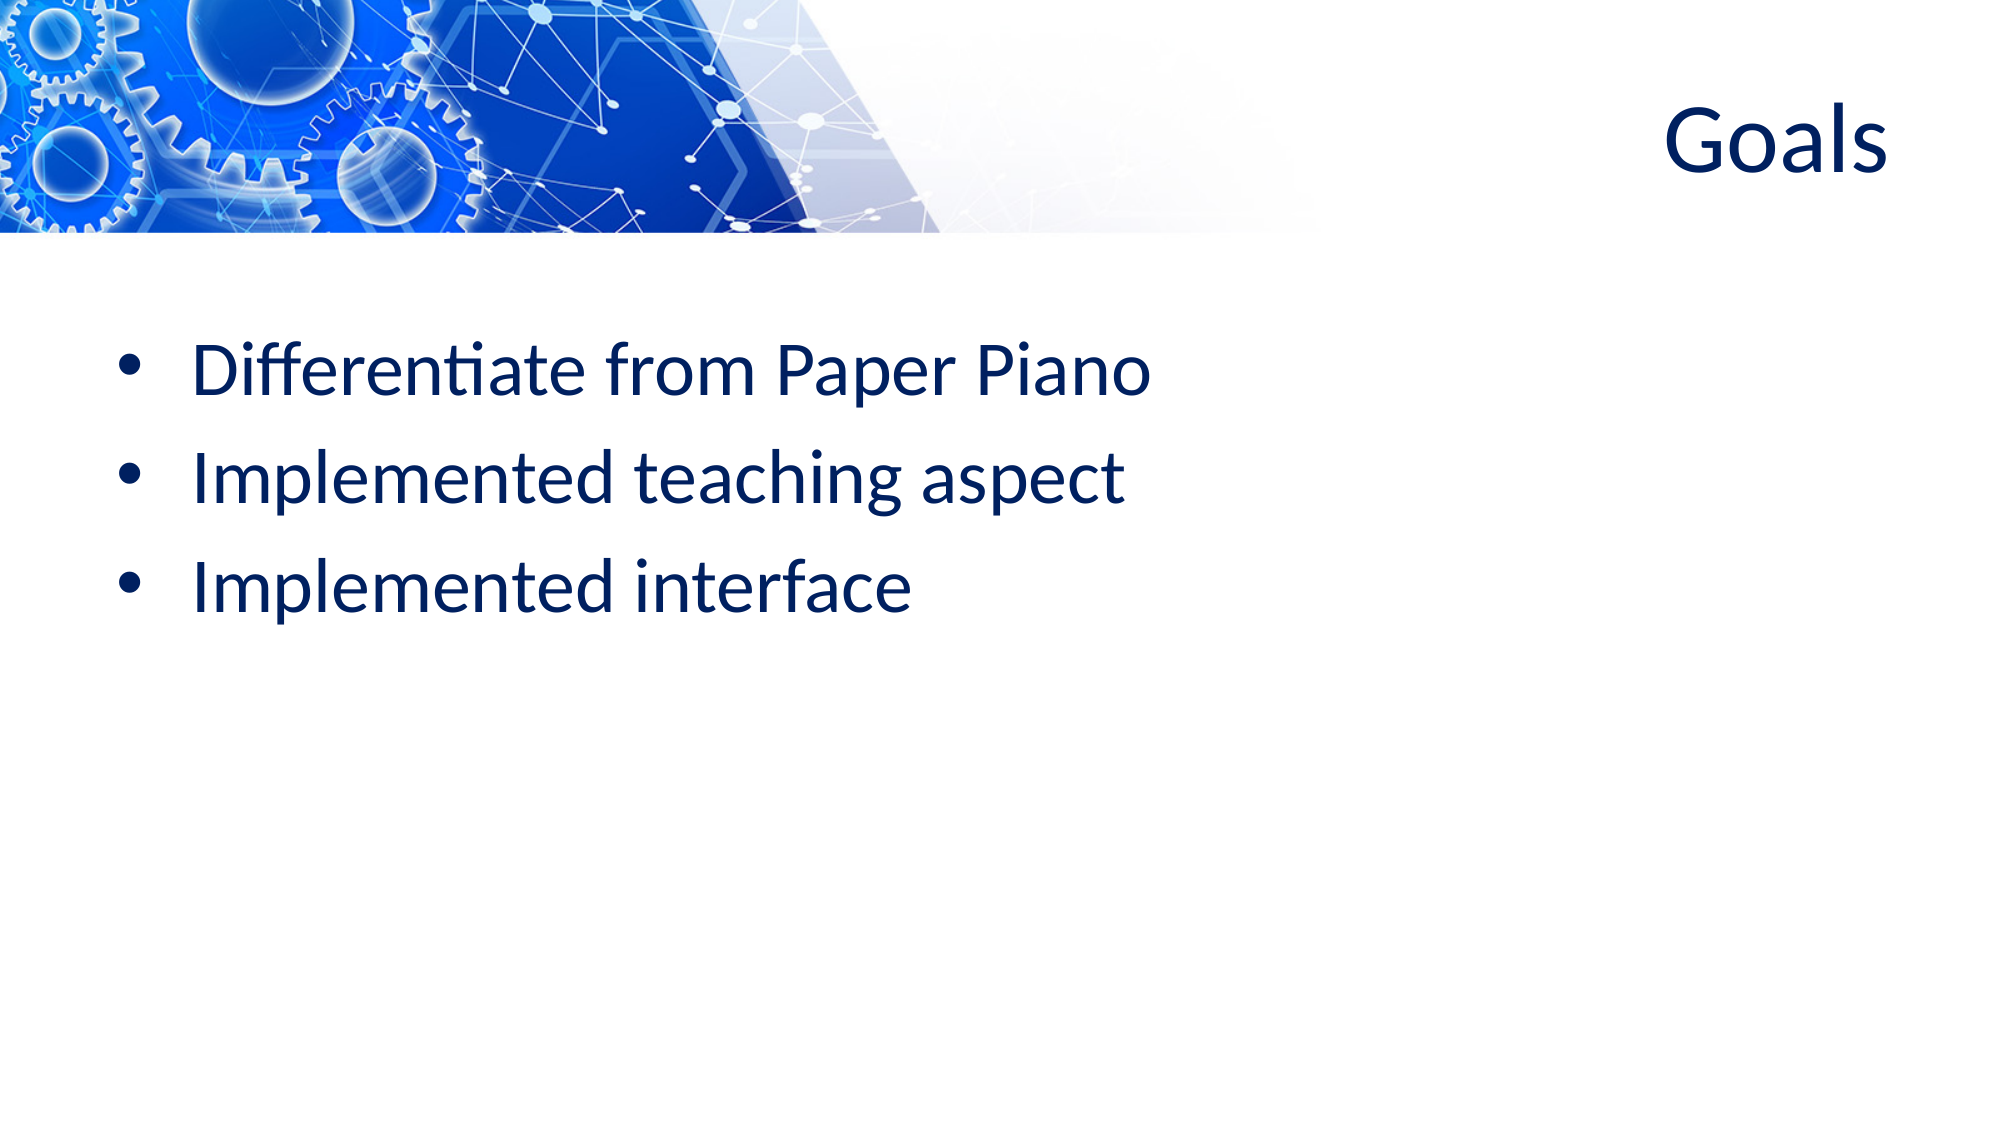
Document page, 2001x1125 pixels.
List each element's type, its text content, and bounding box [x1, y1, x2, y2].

title Goals [98, 49, 1905, 217]
picture [0, 0, 2001, 1125]
list Differentiate from Paper Piano Implemented teaching aspect Implemented interface [101, 309, 1905, 1046]
